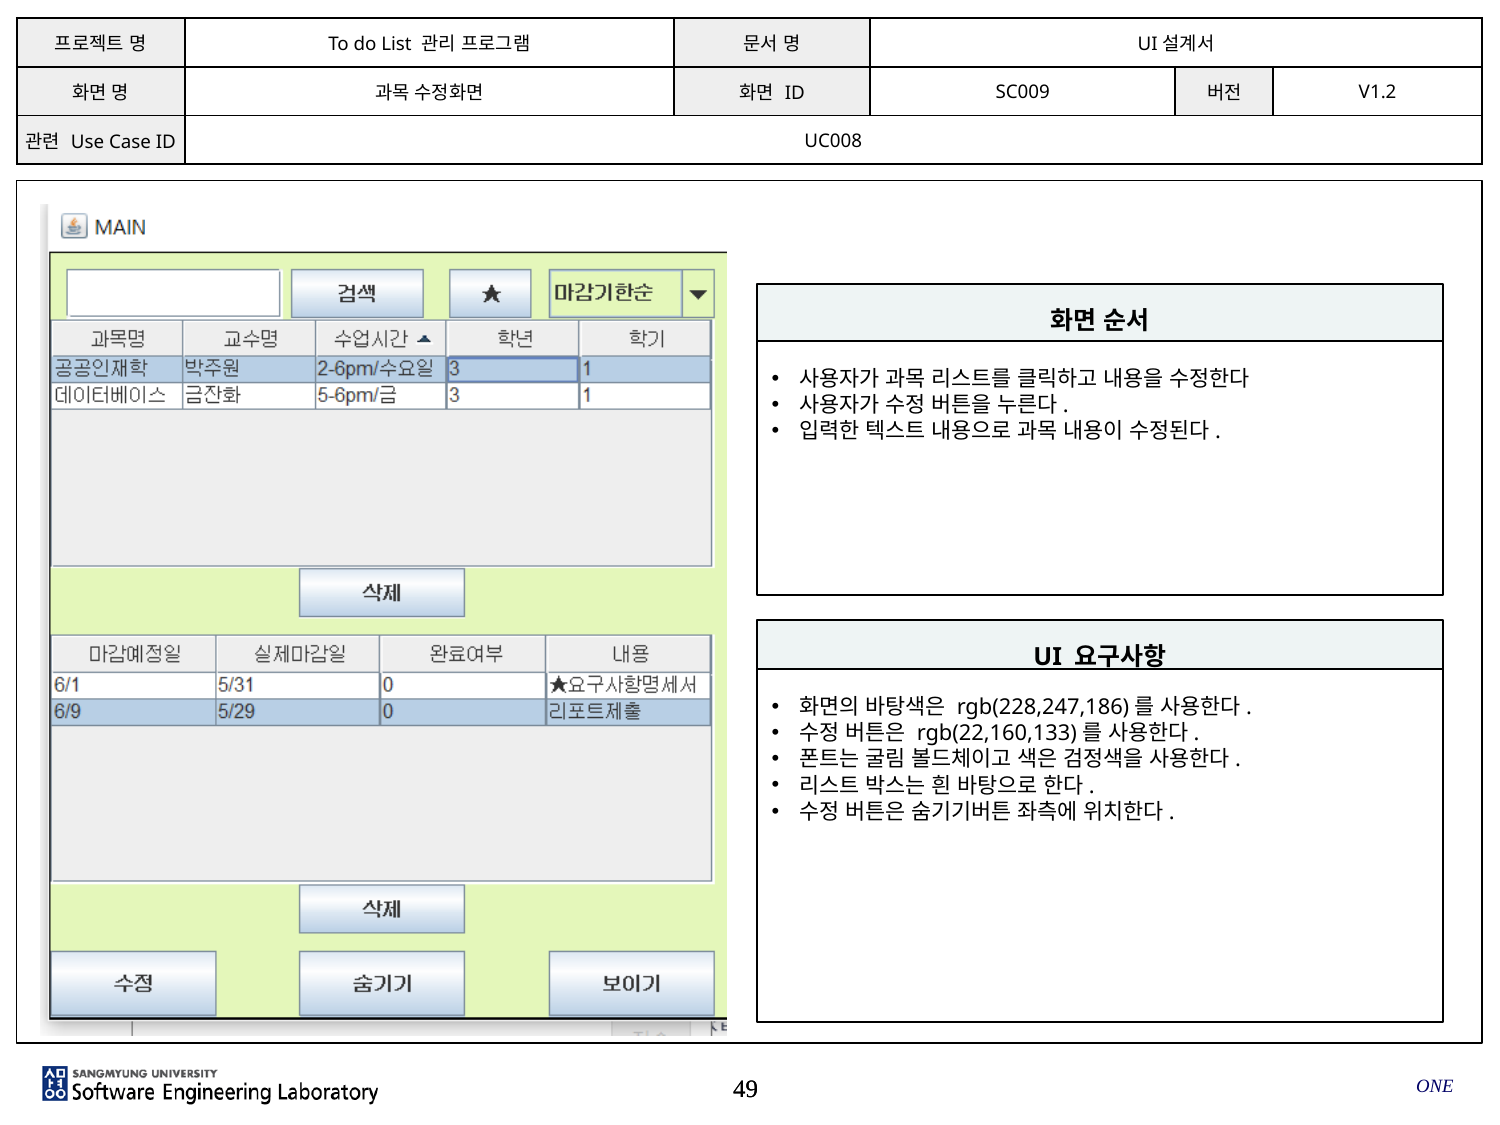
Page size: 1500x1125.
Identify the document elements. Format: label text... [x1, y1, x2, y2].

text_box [756, 619, 1444, 1023]
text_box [756, 283, 1444, 595]
table_cell 화면 명 [18, 68, 184, 115]
picture [42, 1066, 382, 1106]
table_cell 과목 수정화면 [186, 68, 673, 115]
table_header To do List 관리 프로그램 [186, 19, 673, 66]
picture [39, 204, 727, 1036]
footer ONE [994, 1060, 1454, 1110]
table_header 문서 명 [675, 19, 869, 66]
table_header 프로젝트 명 [18, 19, 184, 66]
table_cell V1.2 [1274, 68, 1481, 115]
table_cell 버전 [1176, 68, 1272, 115]
table_cell UC008 [186, 116, 1481, 163]
table_cell 관련 Use Case ID [18, 116, 184, 163]
table_header UI설계서 [871, 19, 1481, 66]
table_cell 화면 ID [675, 68, 869, 115]
table_cell SC009 [871, 68, 1174, 115]
